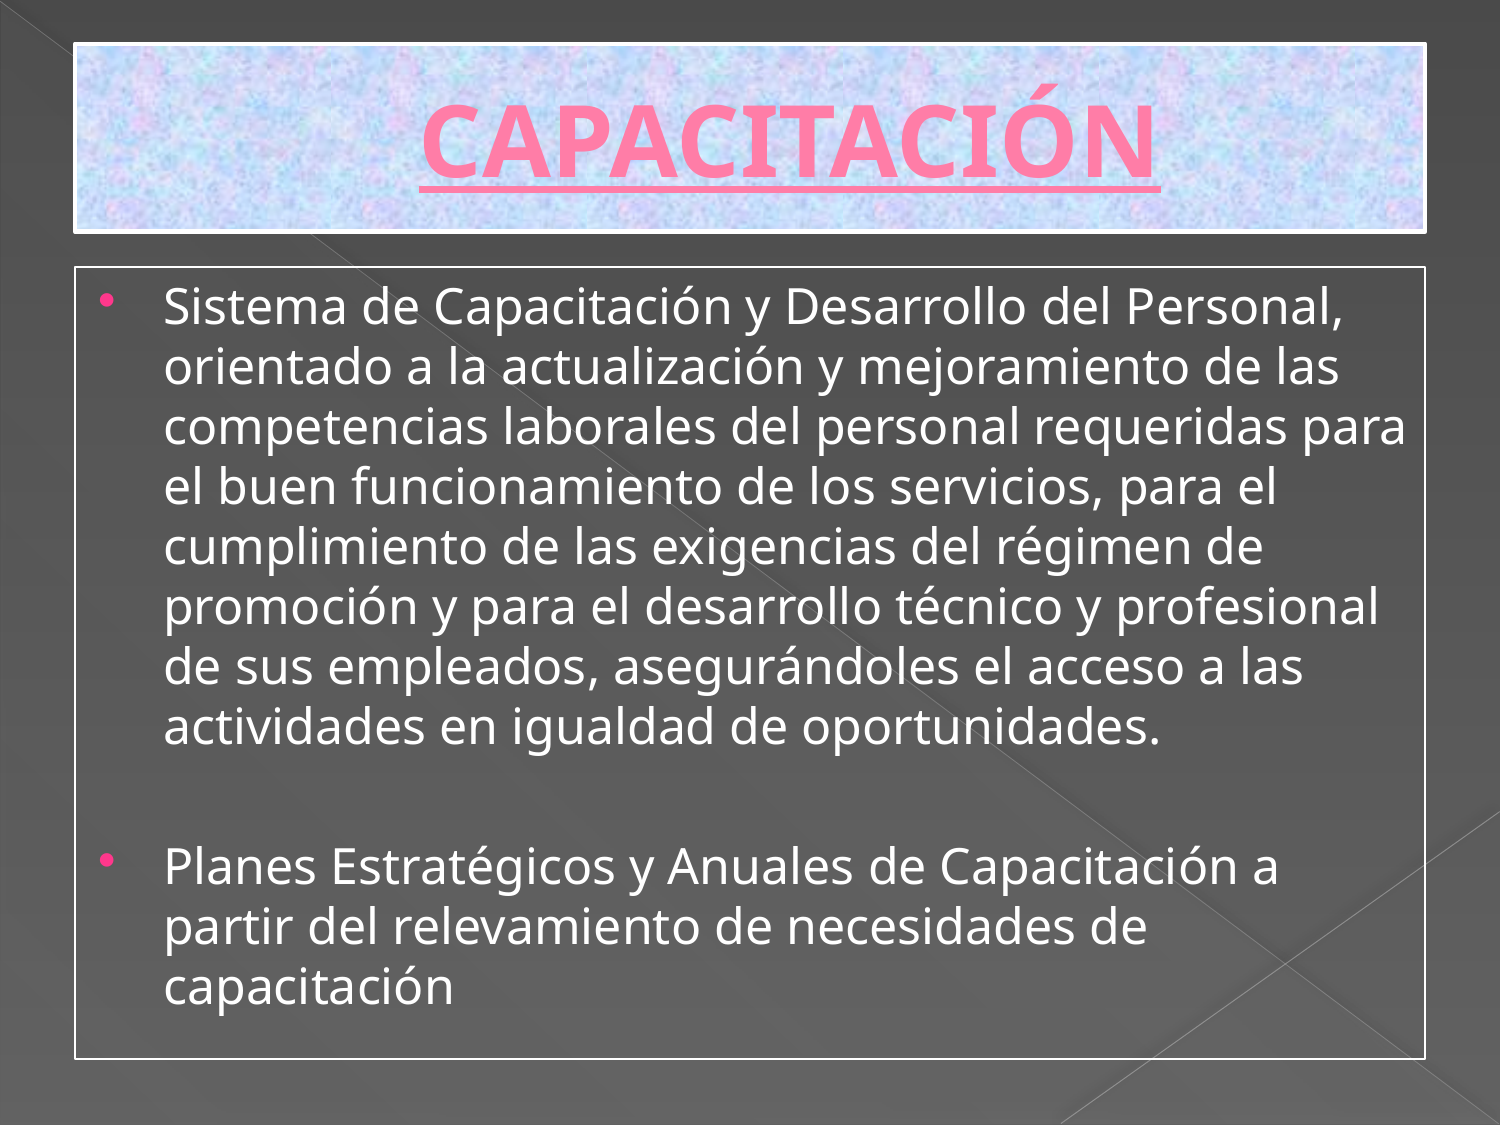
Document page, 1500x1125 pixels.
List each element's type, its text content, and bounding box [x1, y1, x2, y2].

list Sistema de Capacitación y Desarrollo del Personal, orientado a la actualización y mejoramiento de las competencias laborales del personal requeridas para el buen funcionamiento de los servicios, para el cumplimiento de las exigencias del régimen de promoción y para el desarrollo técnico y profesional de sus empleados, asegurándoles el acceso a las actividades en igualdad de oportunidades. Planes Estratégicos y Anuales de Capacitación a partir del relevamiento de necesidades de capacitación [75, 267, 1425, 1059]
title CAPACITACIÓN [75, 43, 1425, 232]
